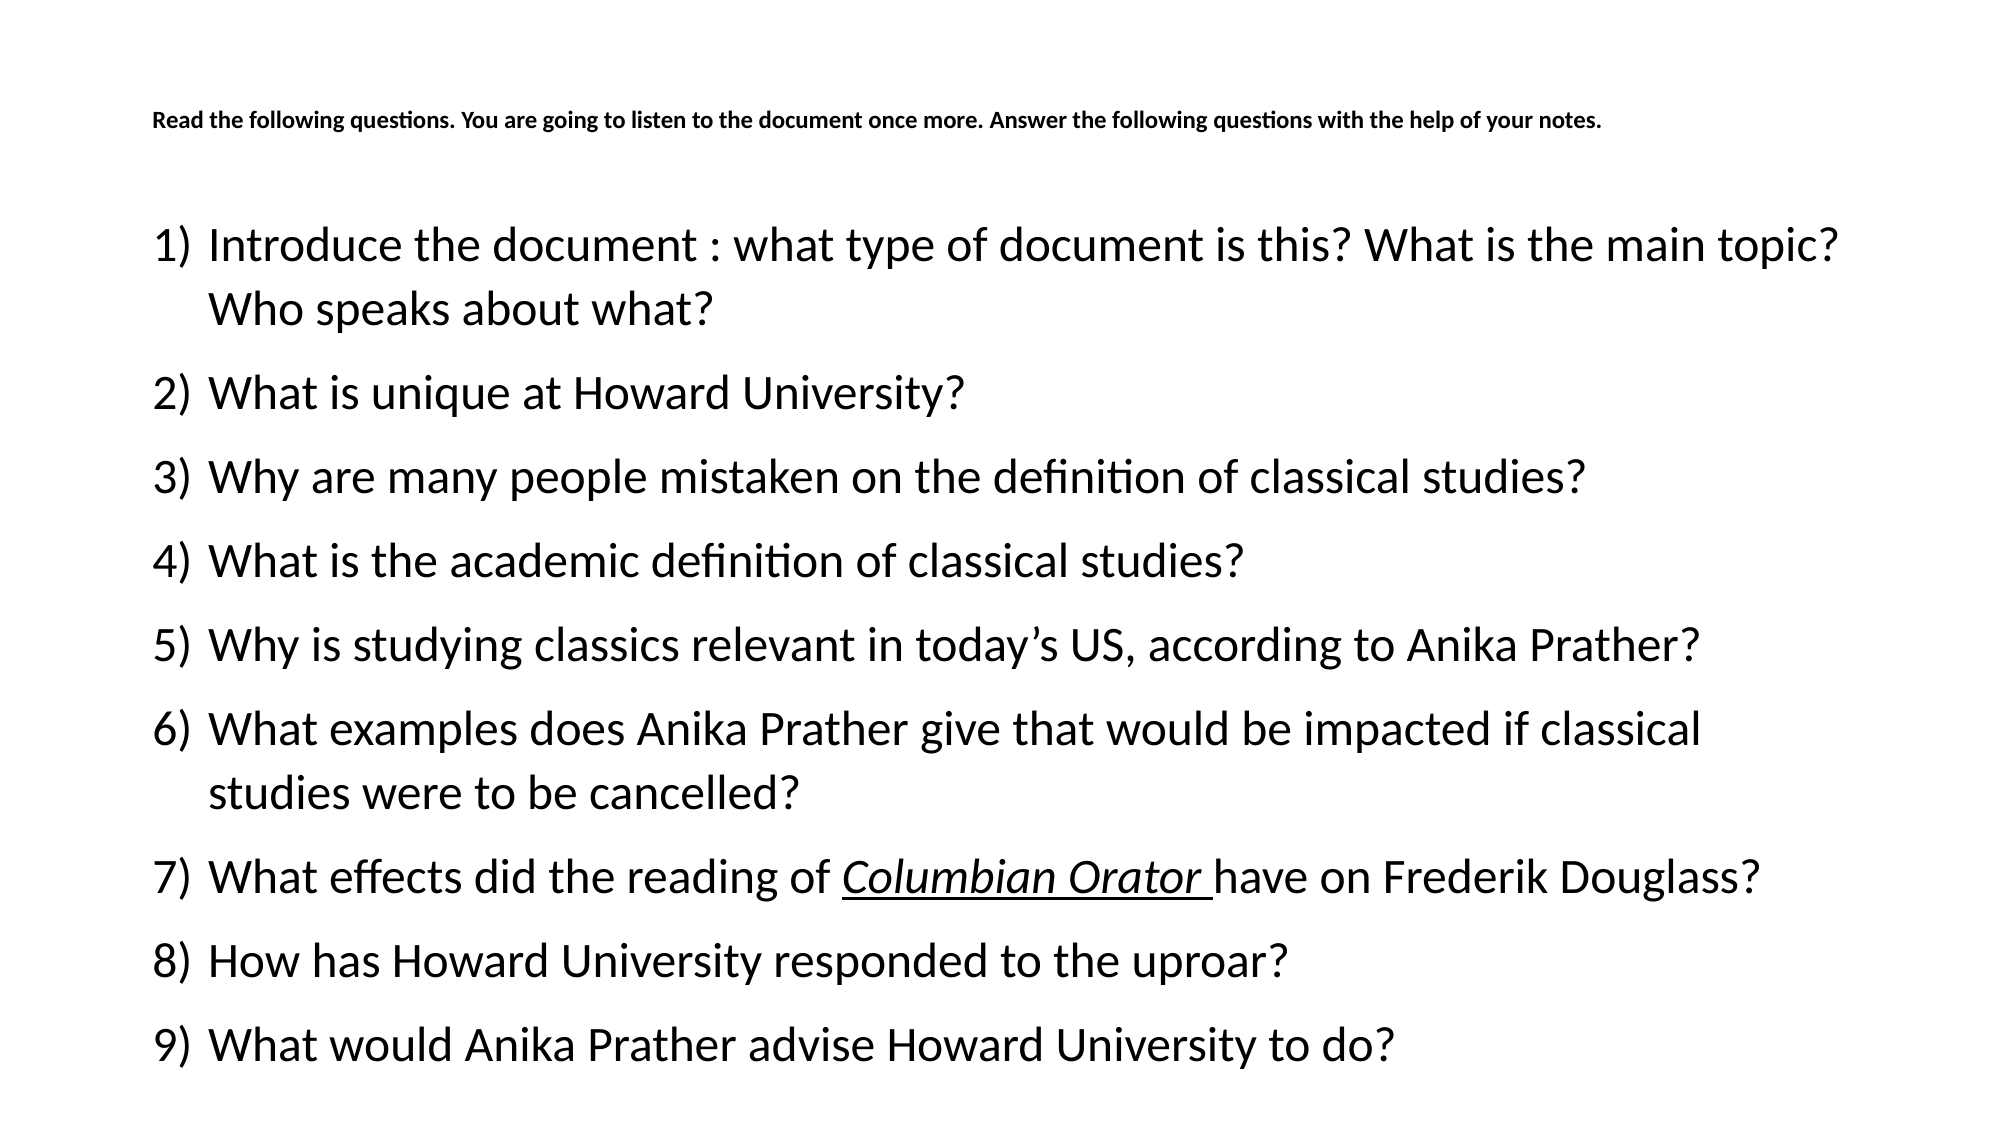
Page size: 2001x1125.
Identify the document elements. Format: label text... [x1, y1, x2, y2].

list Introduce the document : what type of document is this? What is the main topic? Who speaks about what? What is unique at Howard University? Why are many people mistaken on the definition of classical studies? What is the academic definition of classical studies? Why is studying classics relevant in today’s US, according to Anika Prather? What examples does Anika Prather give that would be impacted if classical studies were to be cancelled? What effects did the reading of Columbian Orator have on Frederik Douglass? How has Howard University responded to the uproar? What would Anika Prather advise Howard University to do? [137, 200, 1863, 1088]
title Read the following questions. You are going to listen to the document once more. Answer the following questions with the help of your notes. [137, 37, 1863, 162]
